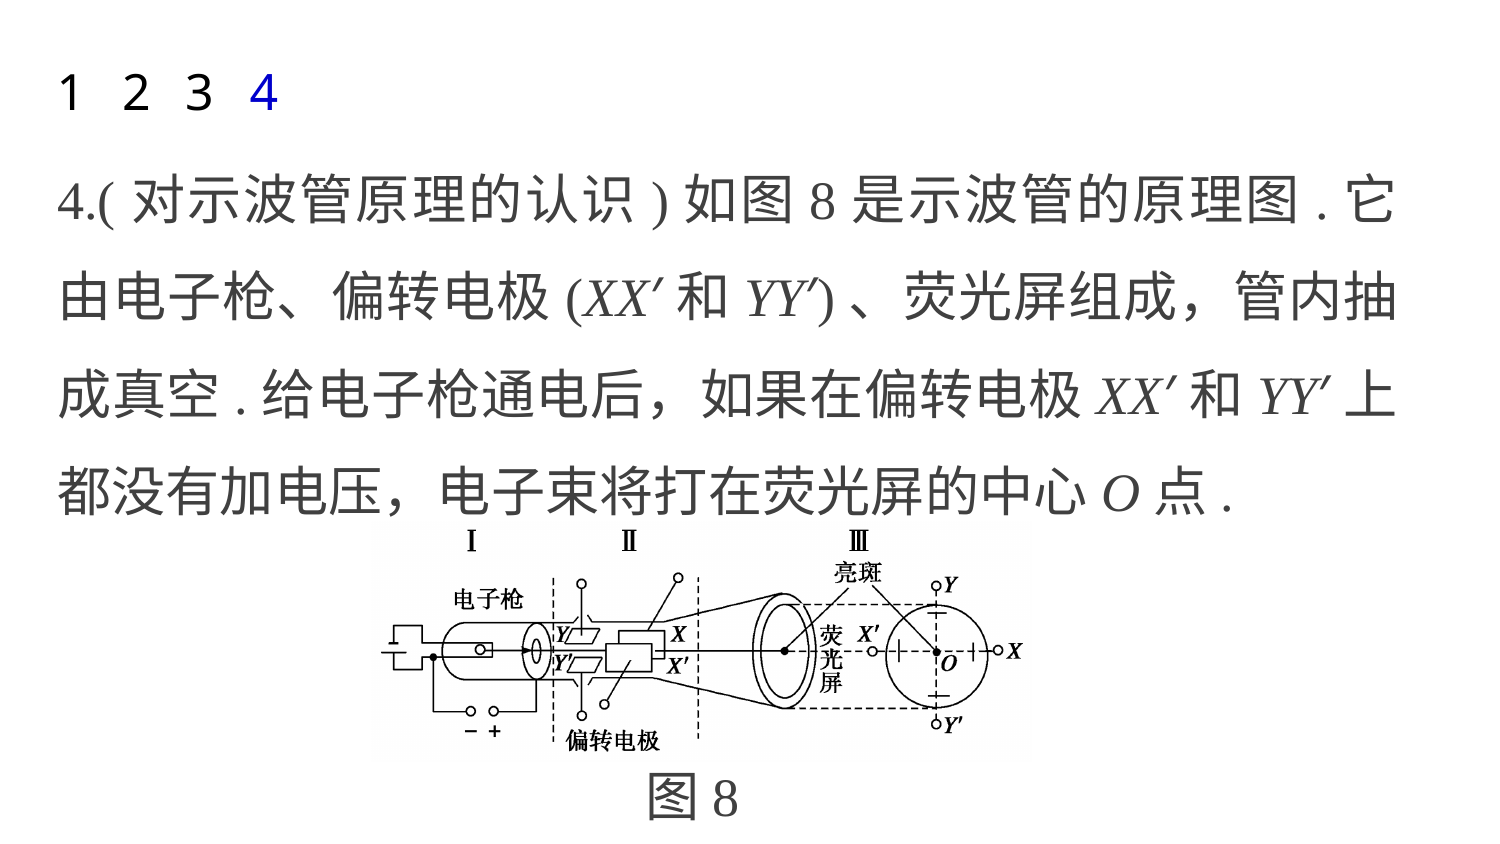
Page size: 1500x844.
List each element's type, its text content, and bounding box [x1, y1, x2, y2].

text_box 4.(对示波管原理的认识)如图8是示波管的原理图.它由电子枪、偏转电极(XX′和YY′)、荧光屏组成，管内抽成真空.给电子枪通电后，如果在偏转电极XX′和YY′上都没有加电压，电子束将打在荧光屏的中心O点. [42, 125, 1413, 530]
text_box 2 [105, 54, 162, 125]
picture [371, 521, 1033, 762]
text_box 4 [232, 54, 290, 125]
text_box 图8 [630, 771, 755, 835]
text_box 1 [39, 54, 97, 127]
text_box 3 [168, 54, 225, 125]
